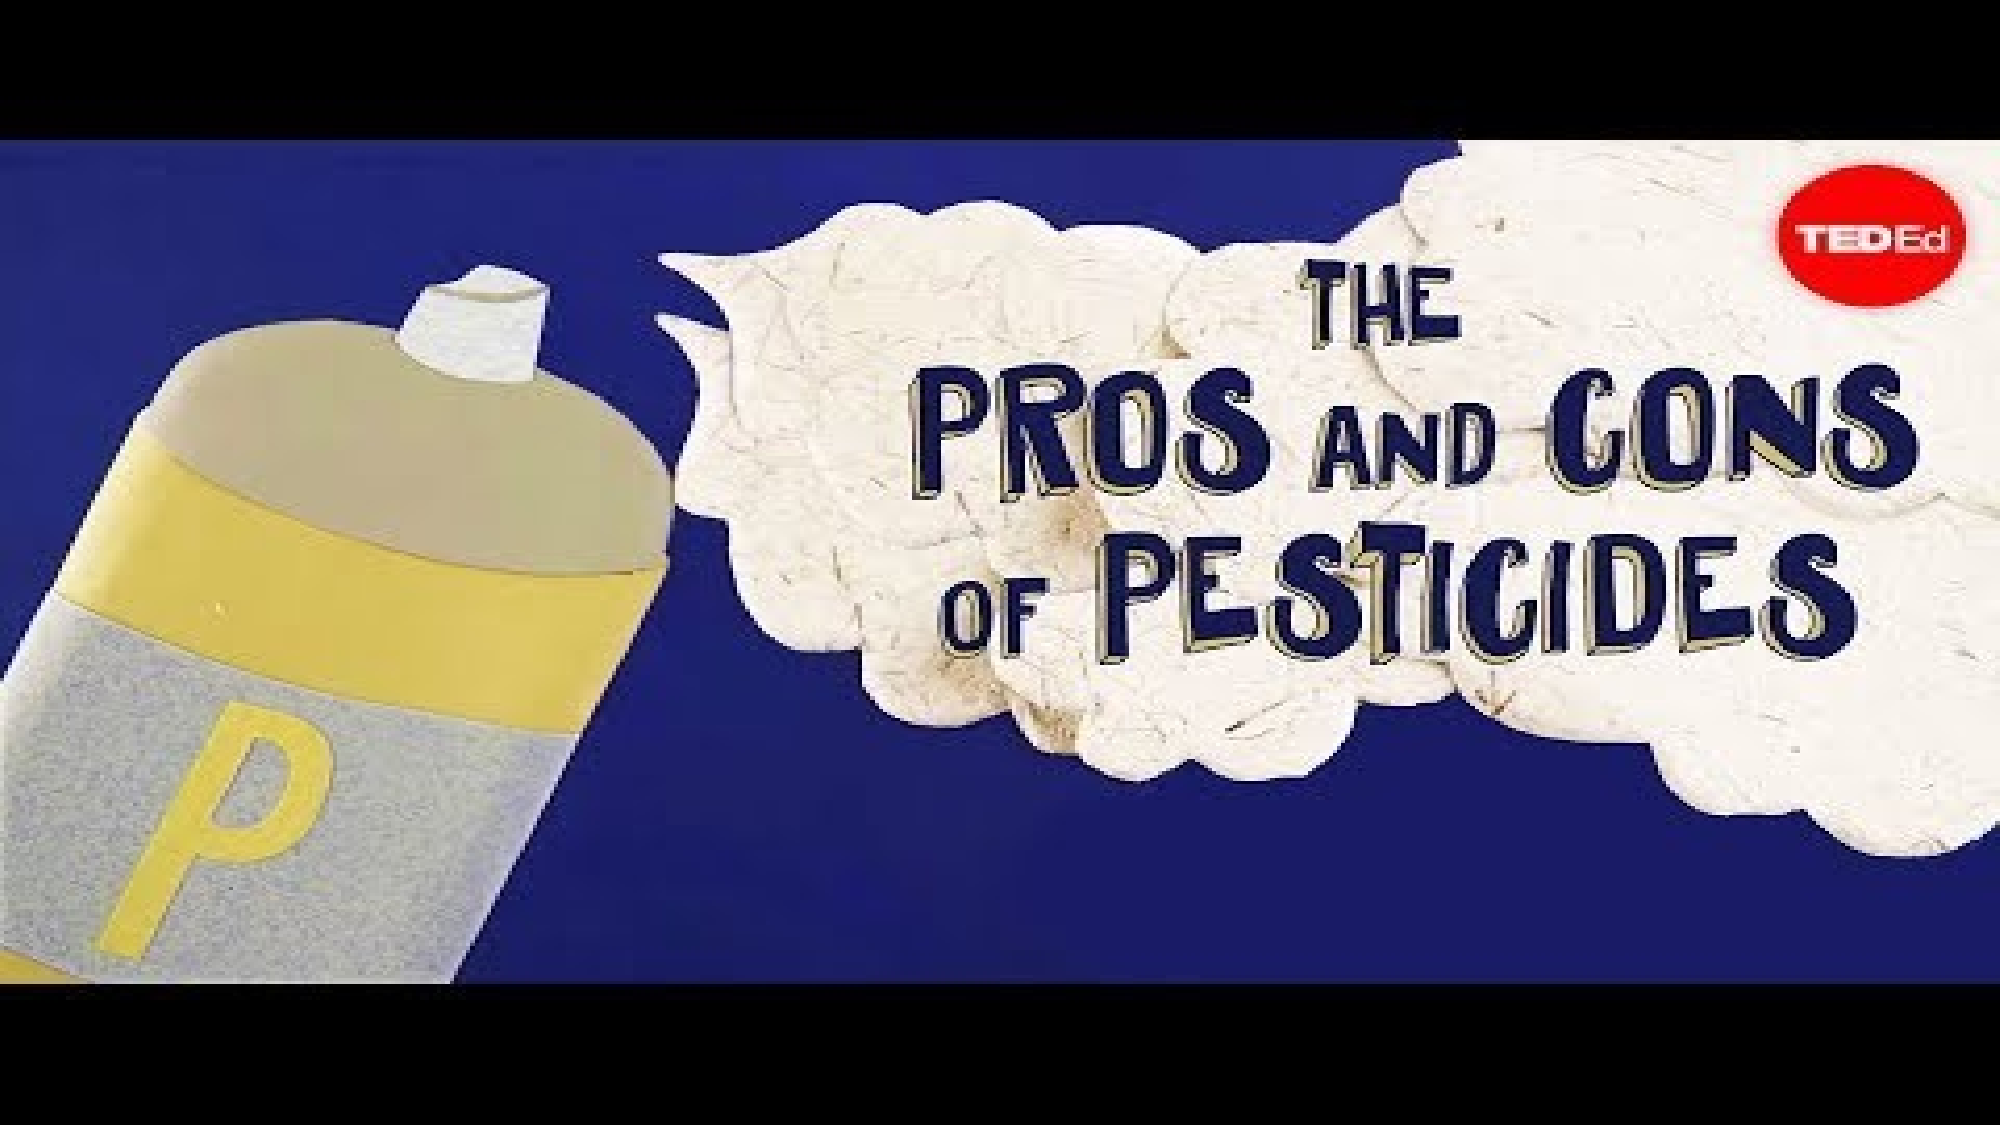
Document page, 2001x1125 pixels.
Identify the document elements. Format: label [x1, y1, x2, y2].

text_box [0, 0, 2000, 1125]
